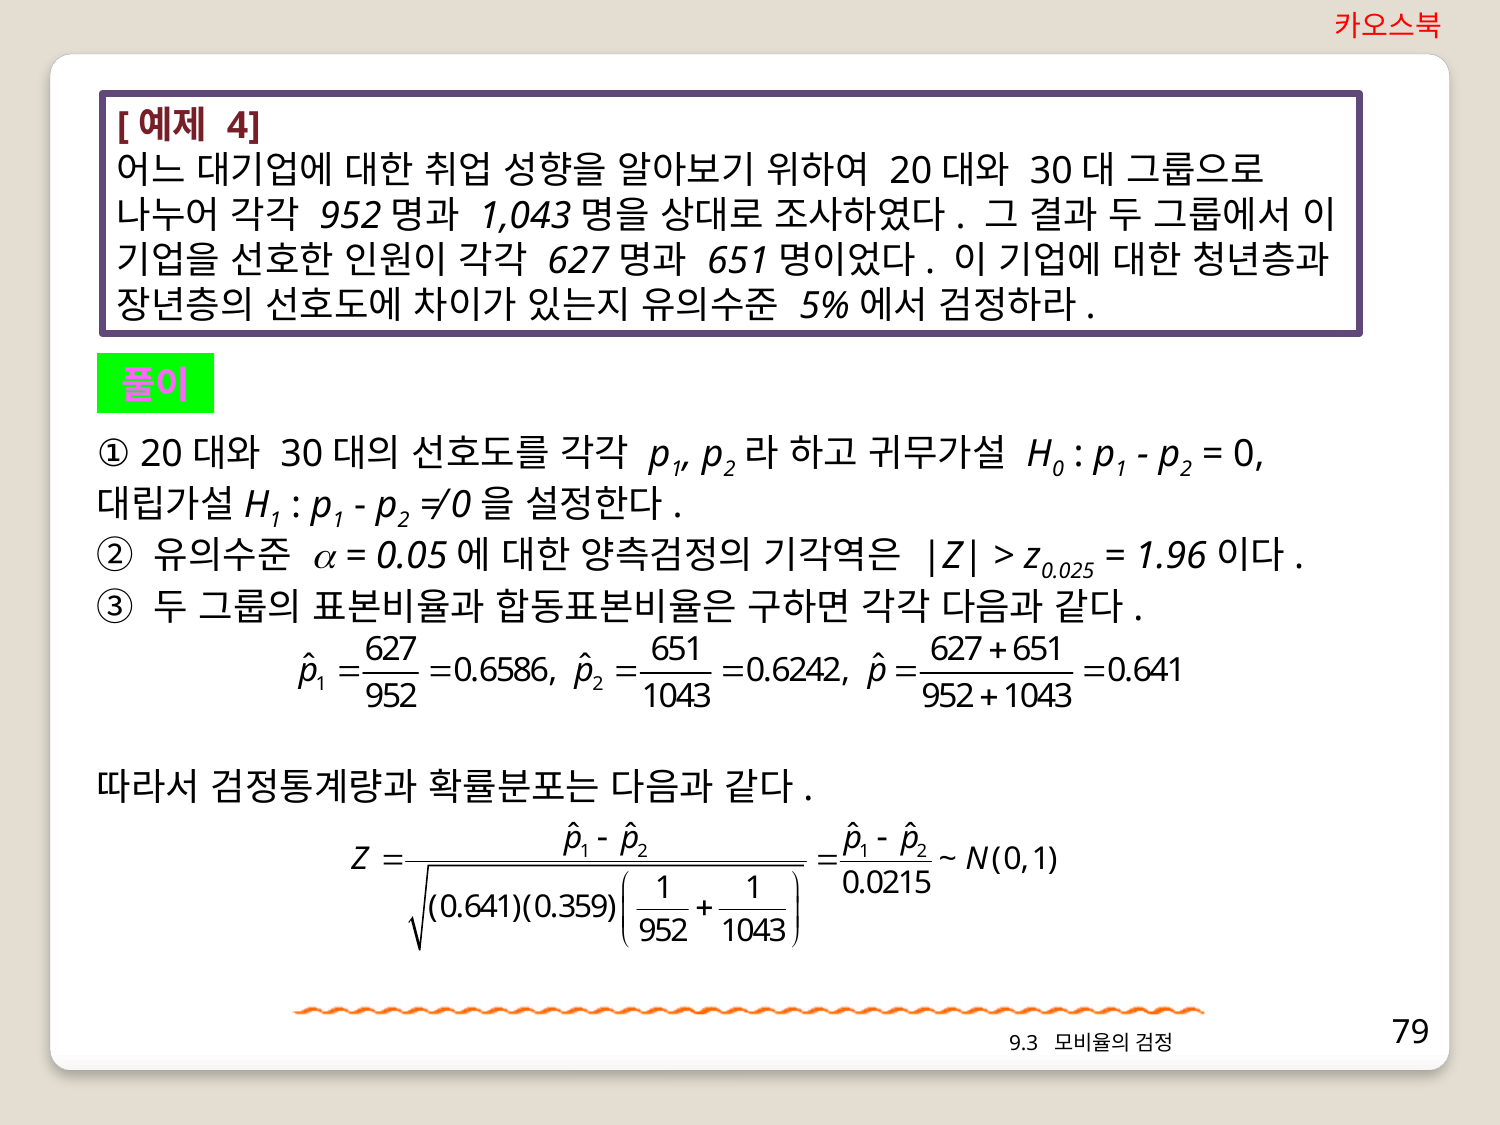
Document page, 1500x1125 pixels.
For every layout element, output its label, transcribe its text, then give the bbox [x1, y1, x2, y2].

text_box [예제 4] 어느 대기업에 대한 취업 성향을 알아보기 위하여 20대와 30대 그룹으로 나누어 각각 952명과 1,043명을 상대로 조사하였다. 그 결과 두 그룹에서 이 기업을 선호한 인원이 각각 627명과 651명이었다. 이 기업에 대한 청년층과 장년층의 선호도에 차이가 있는지 유의수준 5%에서 검정하라. [99, 90, 1363, 337]
footer 9.3 모비율의 검정 [994, 1002, 1369, 1063]
text_box 카오스북 [1277, 0, 1500, 50]
slide_number 79 [1369, 1002, 1445, 1063]
text_box ① 20대와 30대의 선호도를 각각 p1, p2라 하고 귀무가설 H0 : p1 - p2 = 0, 대립가설H1 : p1 - p2 ≠ 0을 설정한다. ② 유의수준 a = 0.05에 대한 양측검정의 기각역은 |Z| > z0.025 = 1.96이다. ③ 두 그룹의 표본비율과 합동표본비율은 구하면 각각 다음과 같다. 따라서 검정통계량과 확률분포는 다음과 같다. [82, 421, 1395, 816]
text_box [292, 628, 1191, 716]
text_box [346, 819, 1064, 957]
picture [281, 1003, 1219, 1020]
text_box 풀이 [97, 353, 215, 413]
